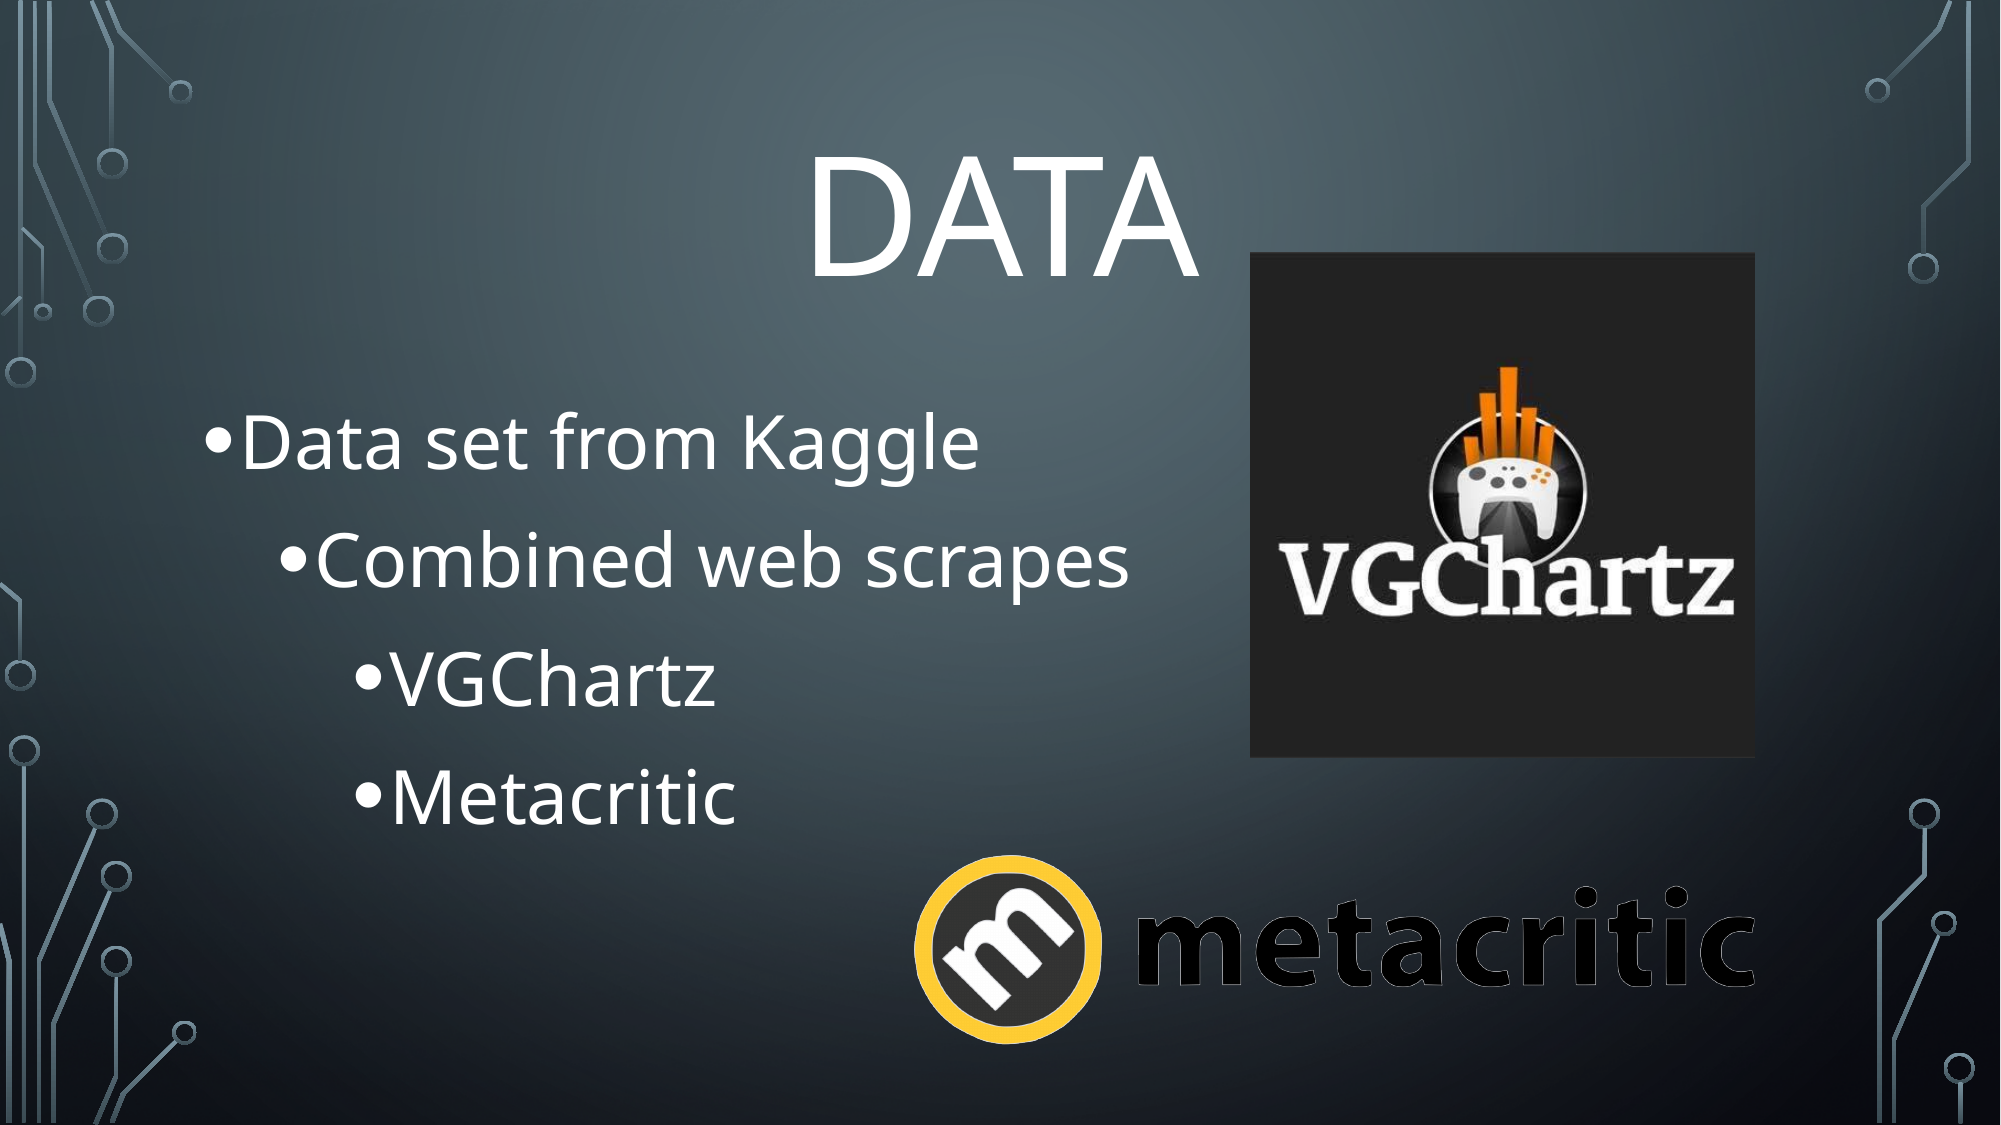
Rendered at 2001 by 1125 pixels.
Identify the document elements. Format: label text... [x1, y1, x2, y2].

list Data set from Kaggle Combined web scrapes VGChartz Metacritic [187, 369, 1813, 950]
picture [1249, 252, 1755, 758]
title Data [187, 101, 1813, 344]
picture [913, 854, 1755, 1045]
